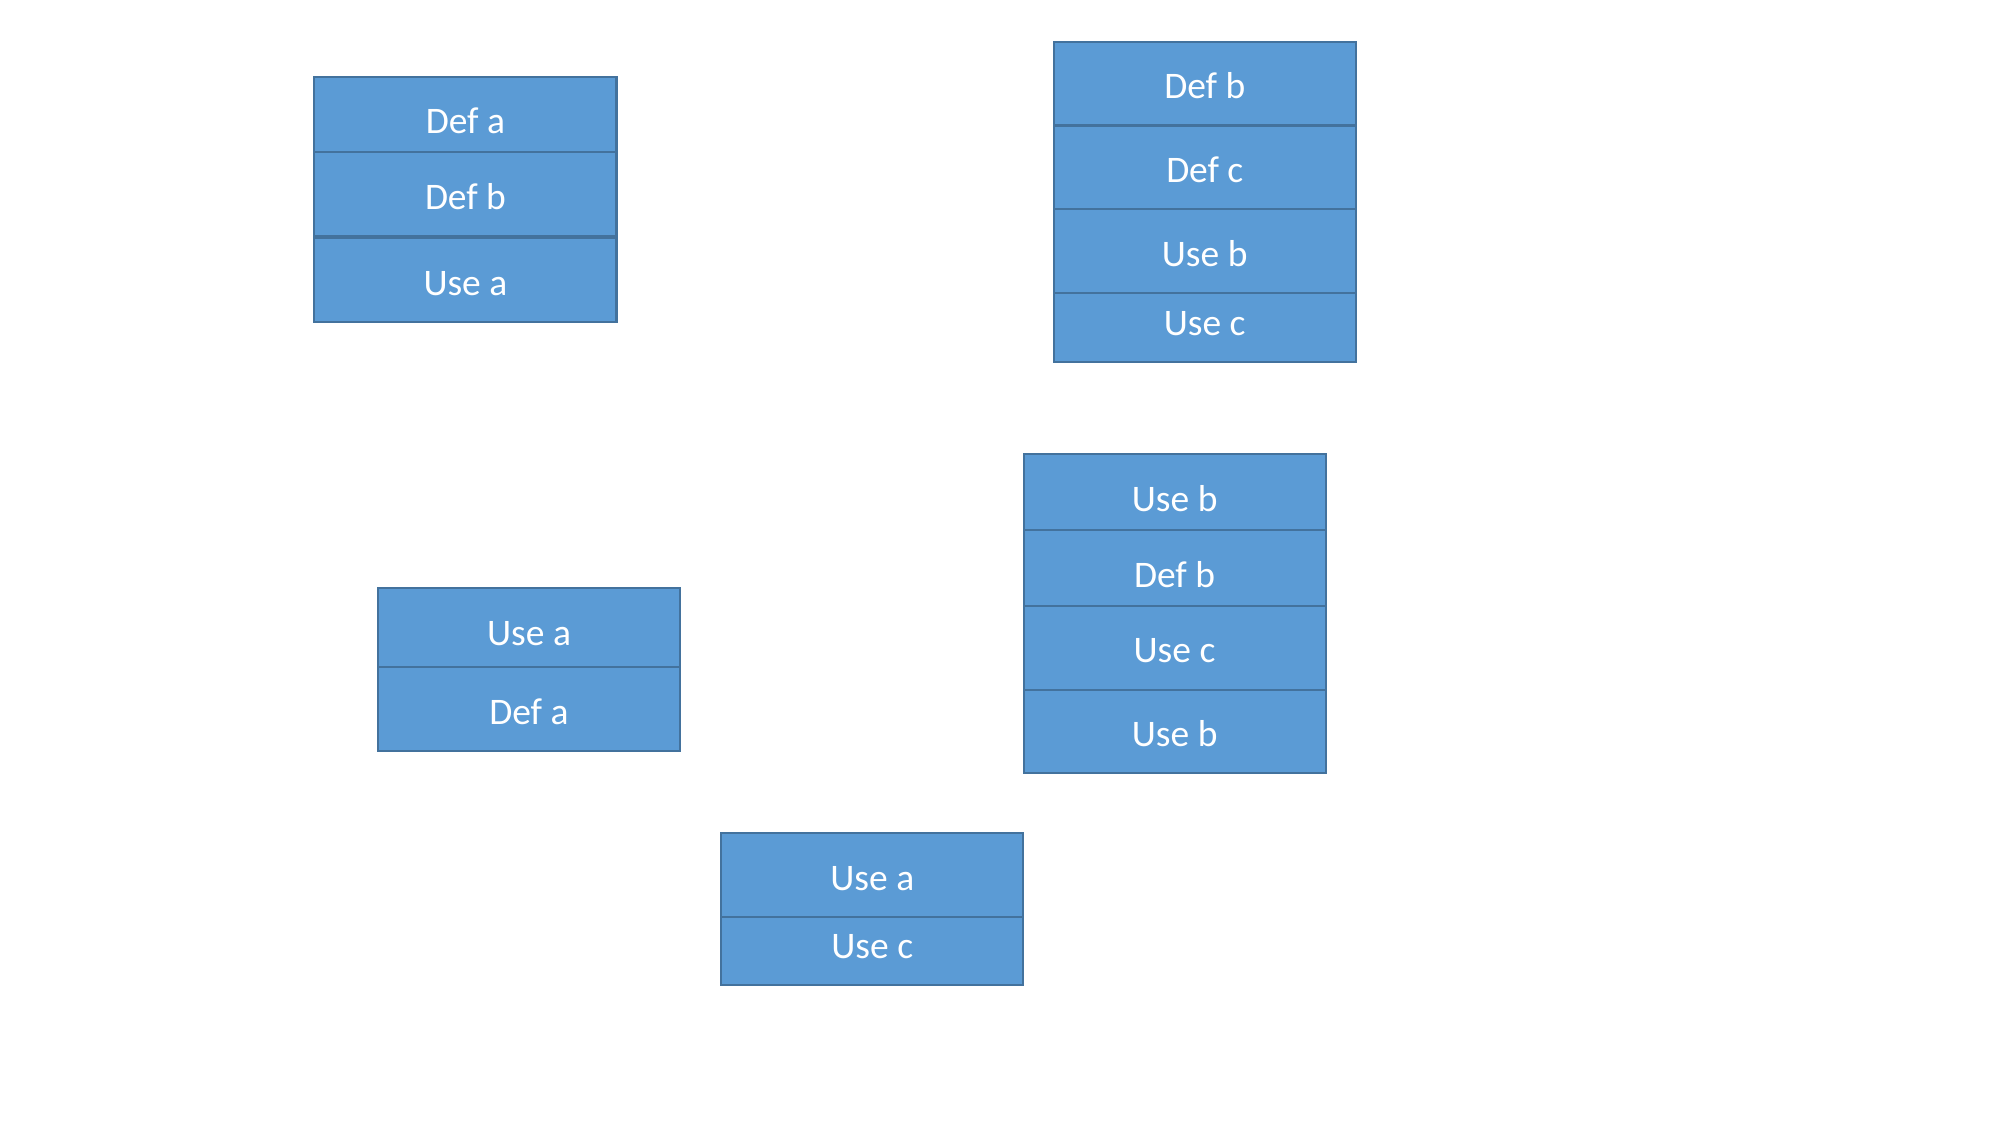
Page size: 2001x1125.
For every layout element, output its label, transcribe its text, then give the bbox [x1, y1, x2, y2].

text_box Use a [377, 587, 681, 666]
text_box Use a [720, 832, 1024, 918]
text_box Use c [1023, 605, 1327, 691]
text_box Def c [1053, 127, 1357, 210]
text_box Def a [313, 76, 618, 151]
text_box Use b [1023, 453, 1327, 529]
text_box Use b [1053, 210, 1357, 294]
text_box Def b [1023, 529, 1327, 605]
text_box Def b [1053, 41, 1357, 127]
text_box Use b [1023, 691, 1327, 774]
text_box Use c [1053, 294, 1357, 363]
text_box Use c [720, 918, 1024, 986]
text_box Def a [377, 666, 681, 752]
text_box Use a [313, 237, 618, 323]
text_box Def b [313, 151, 618, 237]
